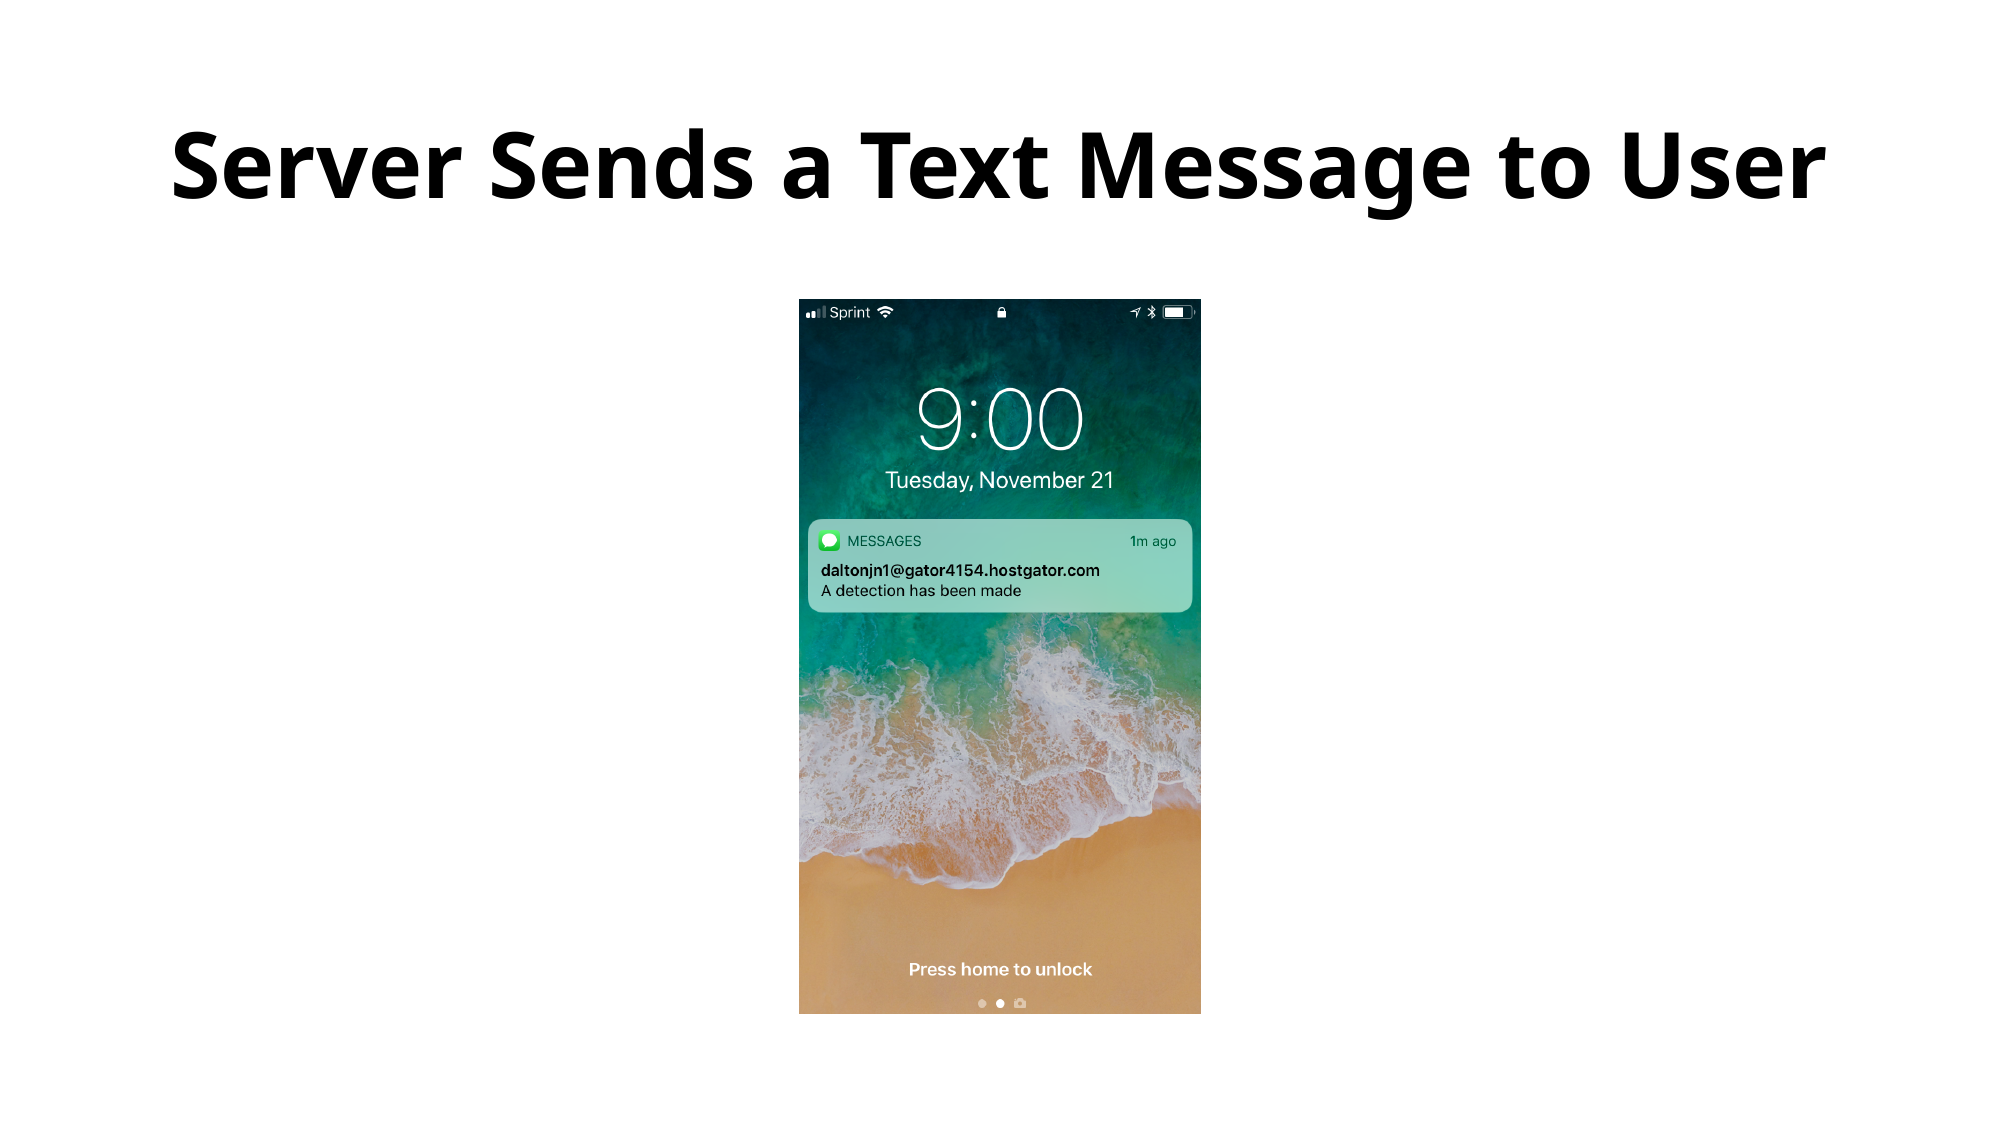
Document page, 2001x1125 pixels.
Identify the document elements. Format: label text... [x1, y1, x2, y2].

title Server Sends a Text Message to User [137, 59, 1863, 278]
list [799, 299, 1201, 1014]
